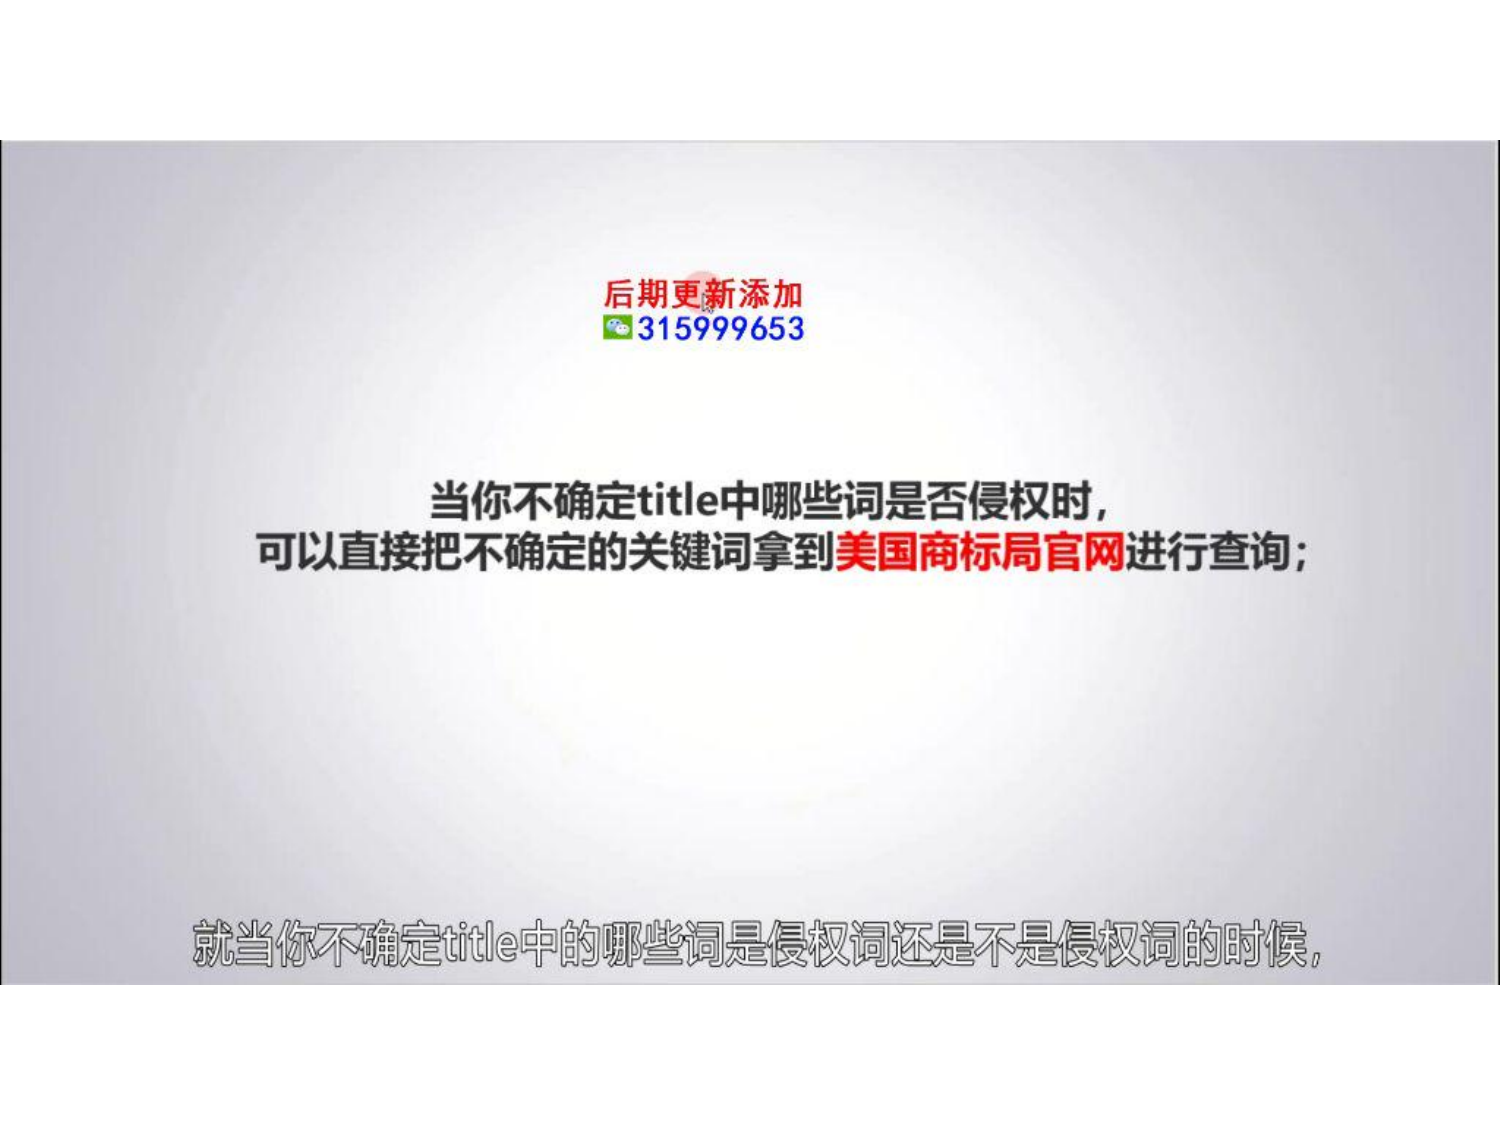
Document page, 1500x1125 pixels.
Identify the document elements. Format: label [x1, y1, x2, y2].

picture [0, 140, 1500, 985]
